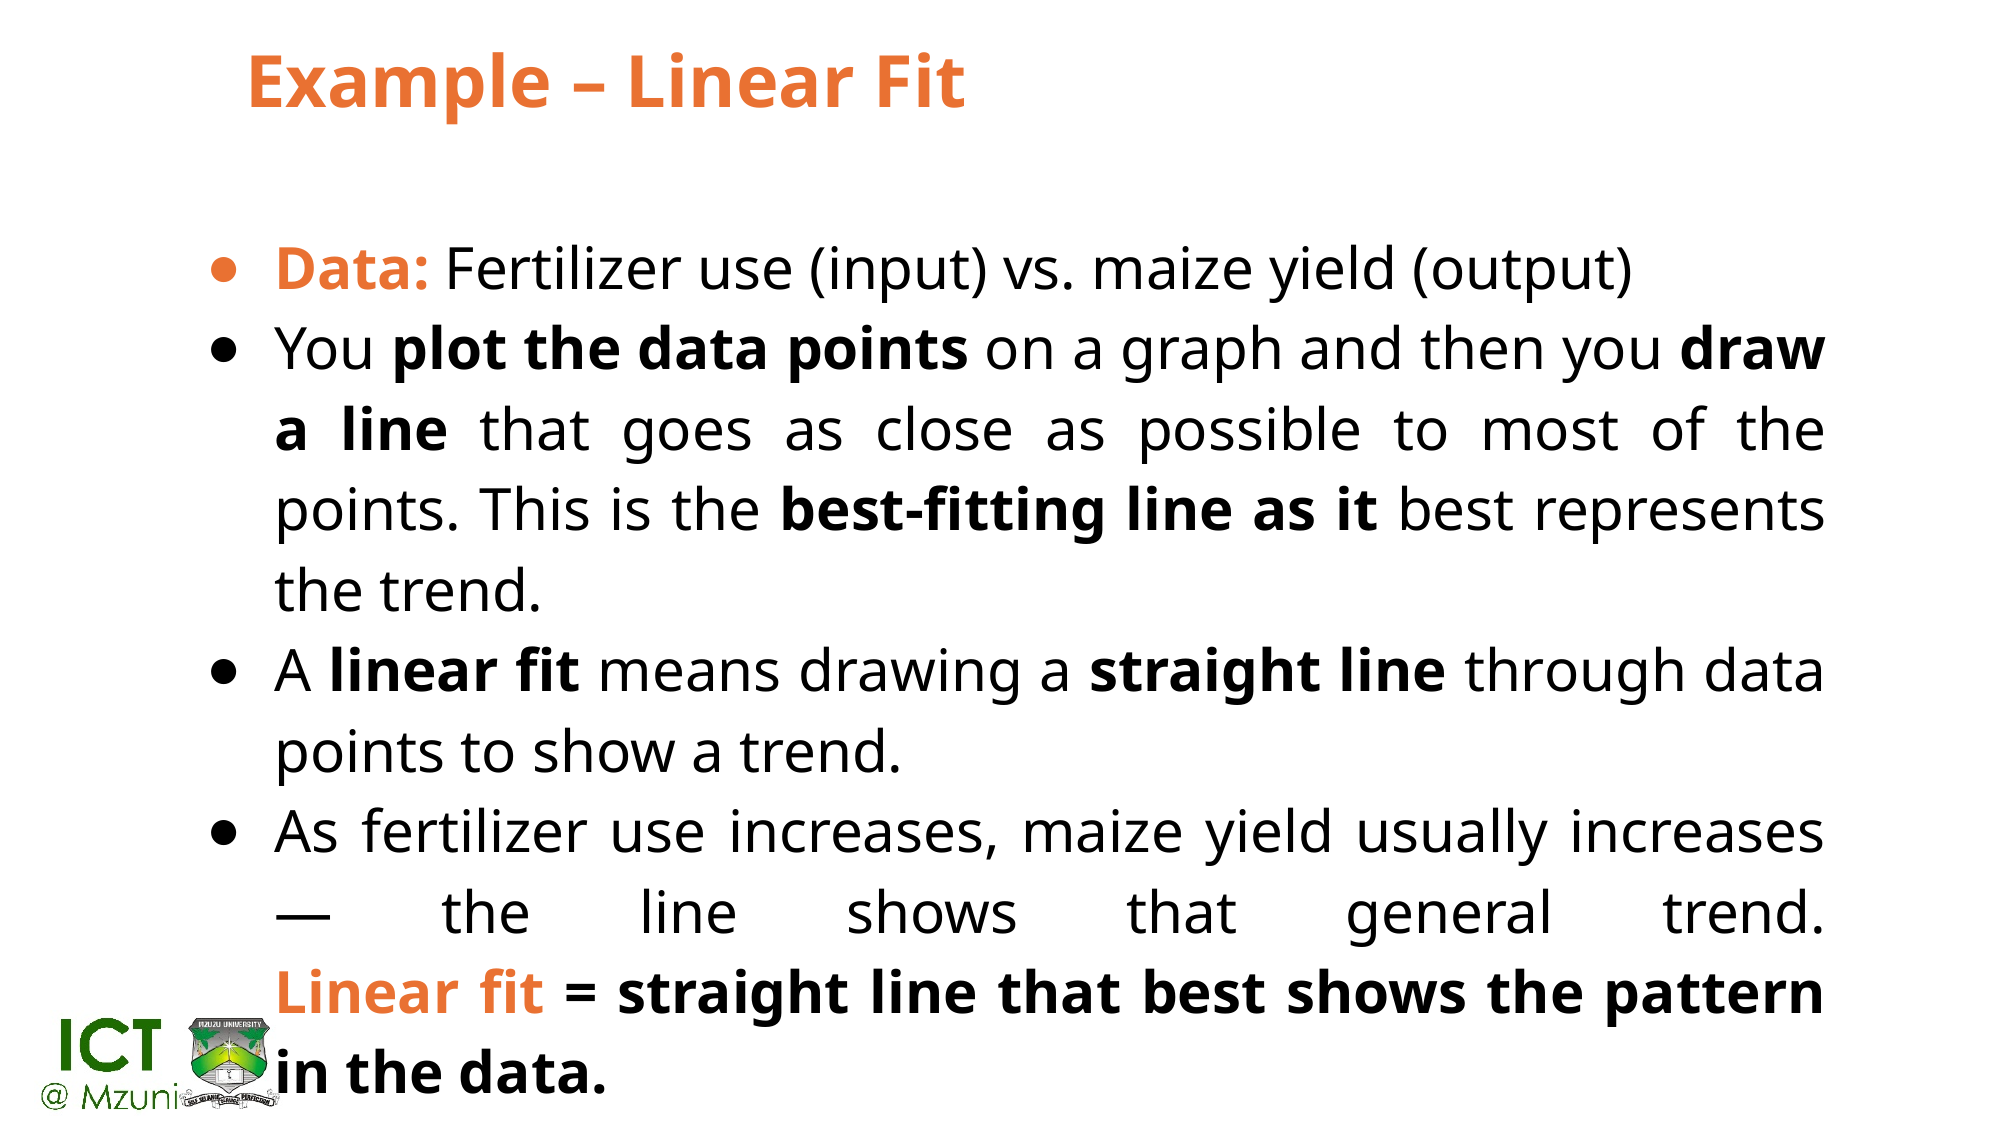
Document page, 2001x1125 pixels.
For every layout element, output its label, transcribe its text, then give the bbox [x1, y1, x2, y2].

picture [34, 1010, 287, 1116]
title Example – Linear Fit [229, 19, 1807, 137]
list Data: Fertilizer use (input) vs. maize yield (output) You plot the data points on a graph and then you draw a line that goes as close as possible to most of the points. This is the best-fitting line as it best represents the trend. A linear fit means drawing a straight line through data points to show a trend. As fertilizer use increases, maize yield usually increases — the line shows that general trend. Linear fit = straight line that best shows the pattern in the data. [159, 205, 1842, 1083]
